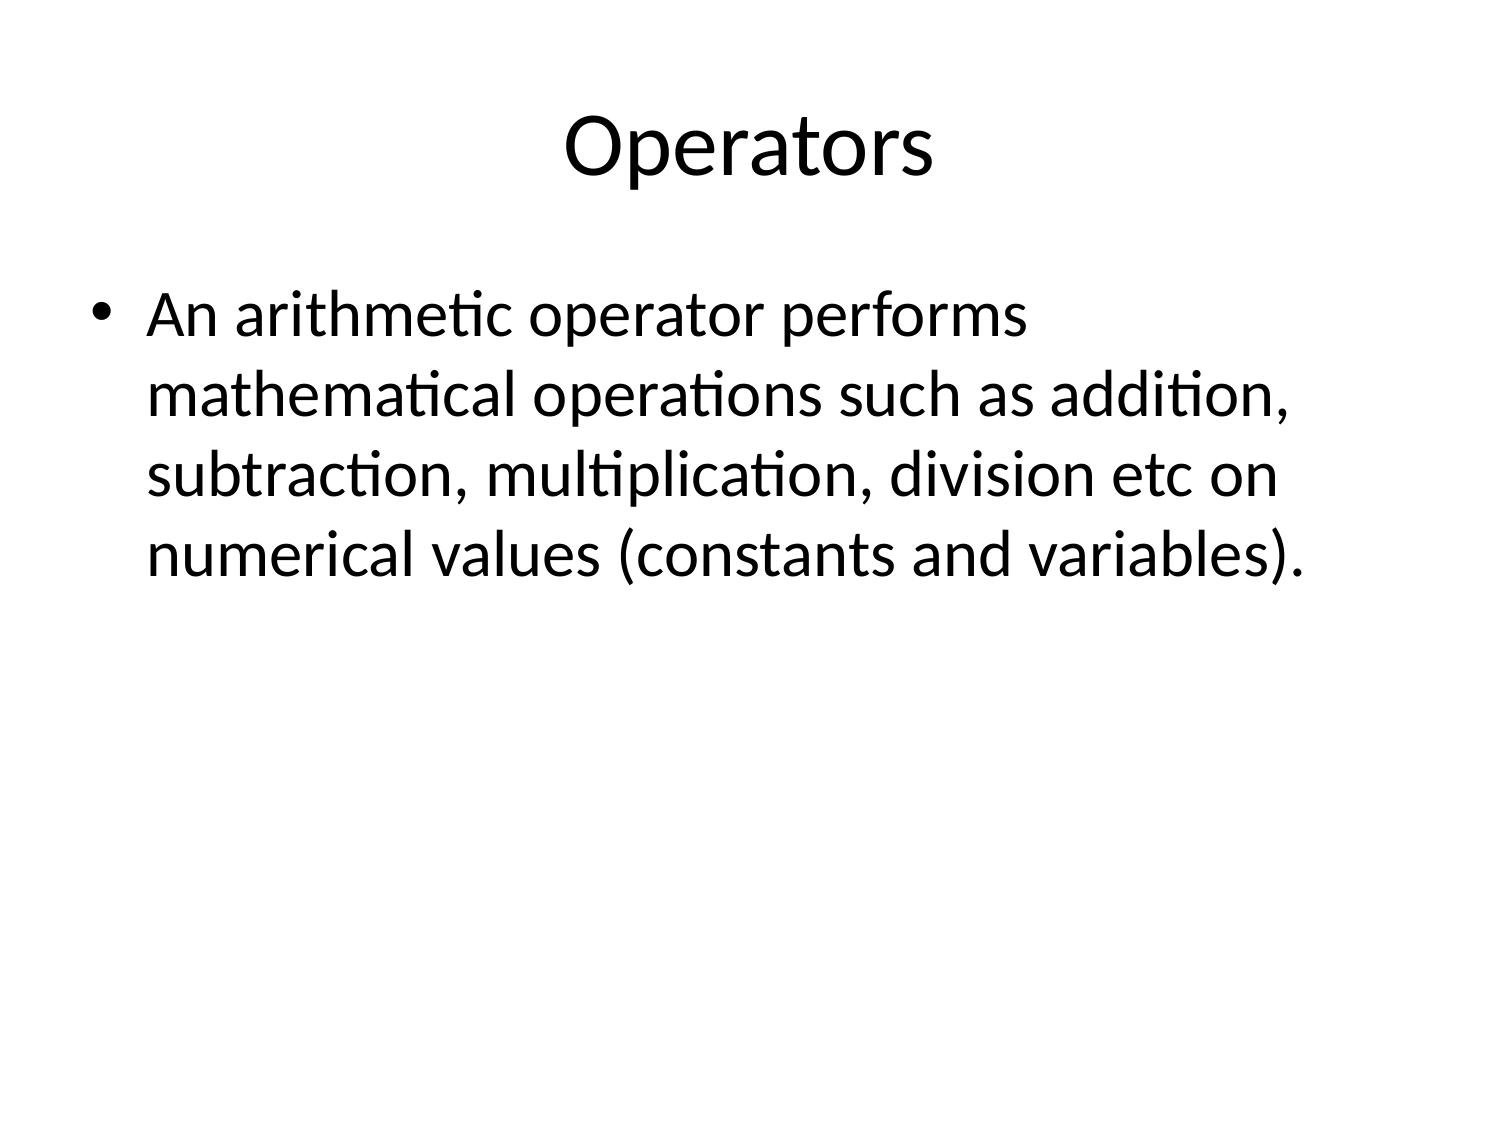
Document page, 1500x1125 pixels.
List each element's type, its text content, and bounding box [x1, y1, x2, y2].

list An arithmetic operator performs mathematical operations such as addition, subtraction, multiplication, division etc on numerical values (constants and variables). [75, 262, 1425, 1005]
title Operators [75, 45, 1425, 233]
